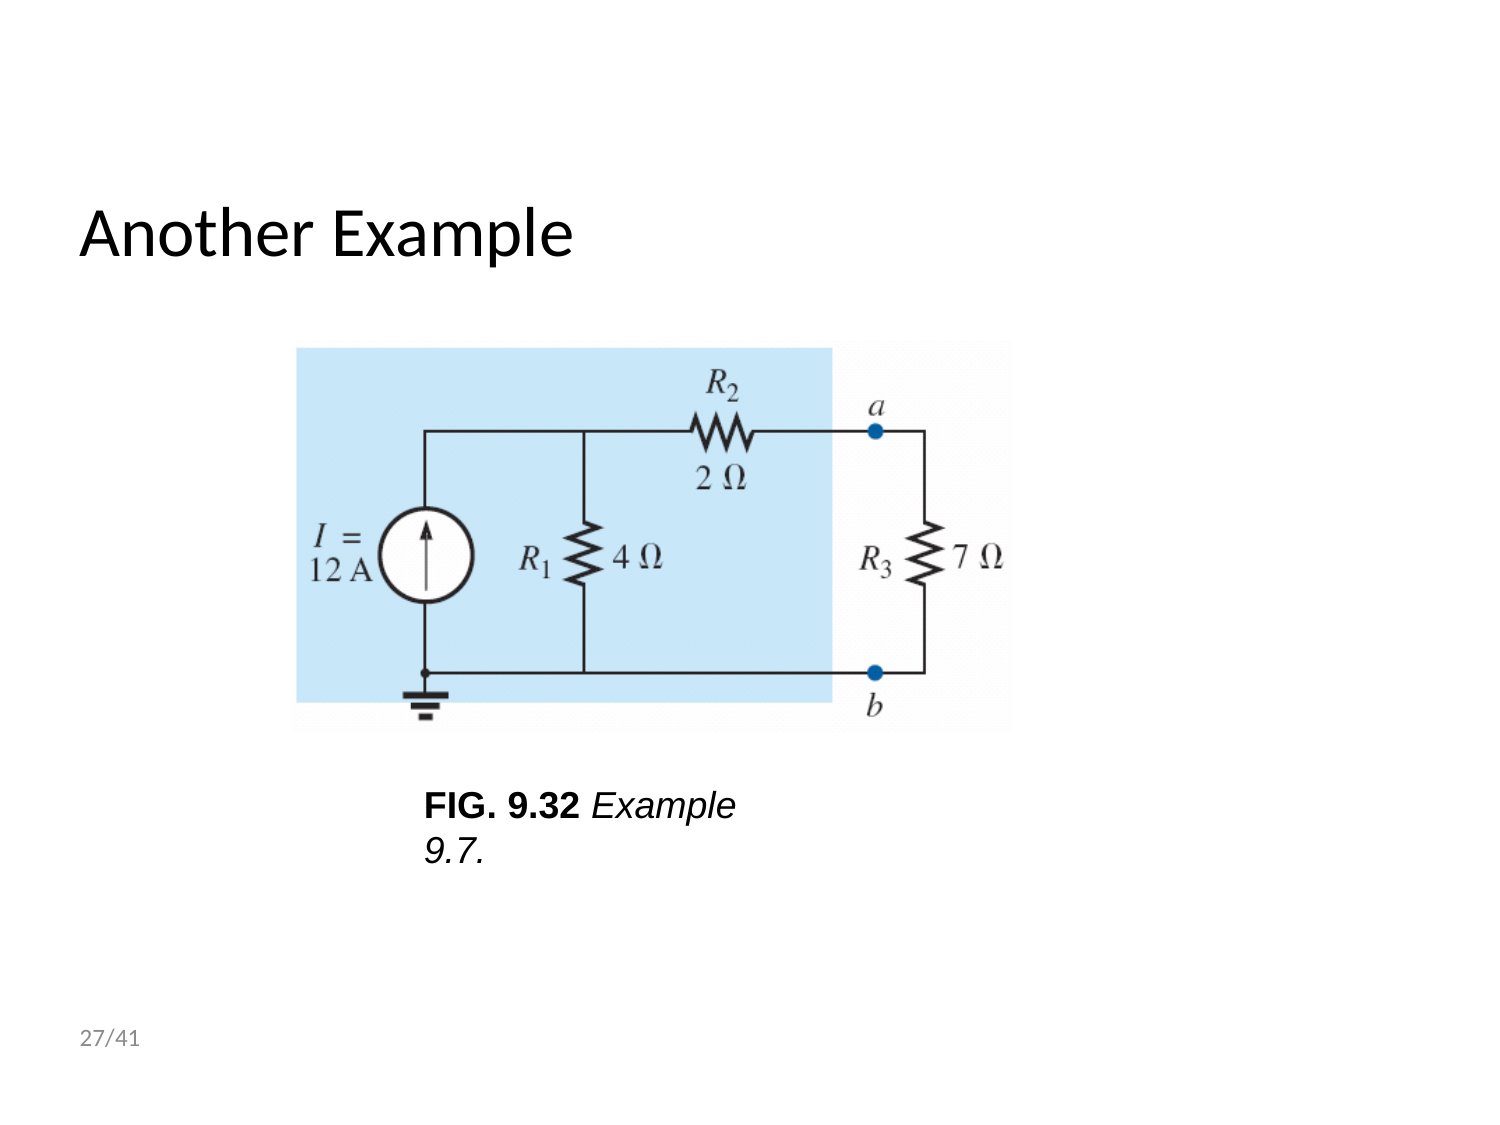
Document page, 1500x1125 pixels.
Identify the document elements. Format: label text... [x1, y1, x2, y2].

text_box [291, 341, 1013, 836]
title Another Example [64, 171, 1338, 285]
slide_number 27/41 [64, 1006, 415, 1067]
